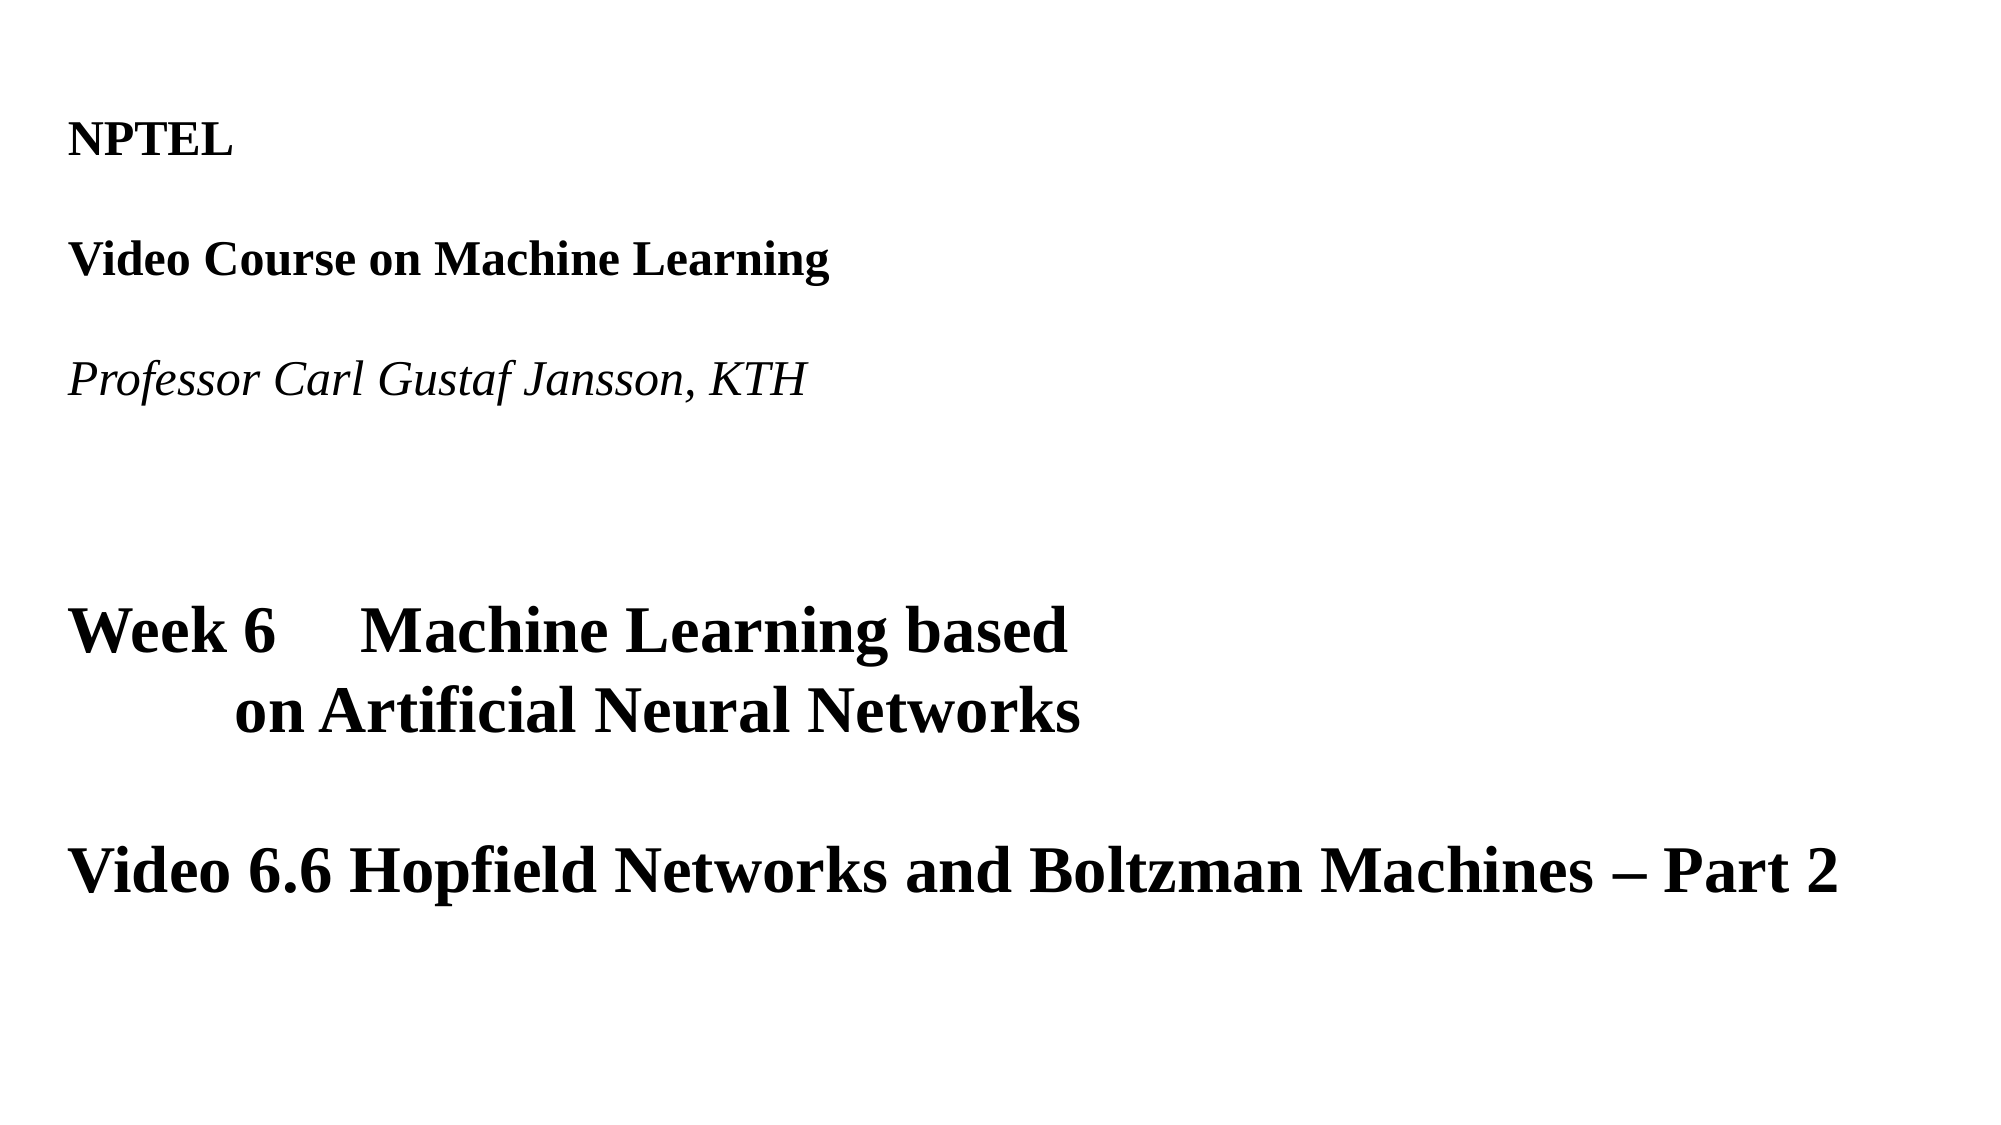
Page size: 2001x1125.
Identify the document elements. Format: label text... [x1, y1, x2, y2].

text_box NPTEL Video Course on Machine Learning Professor Carl Gustaf Jansson, KTH Week 6 Machine Learning based on Artificial Neural Networks Video 6.6 Hopfield Networks and Boltzman Machines – Part 2 [53, 98, 2000, 913]
